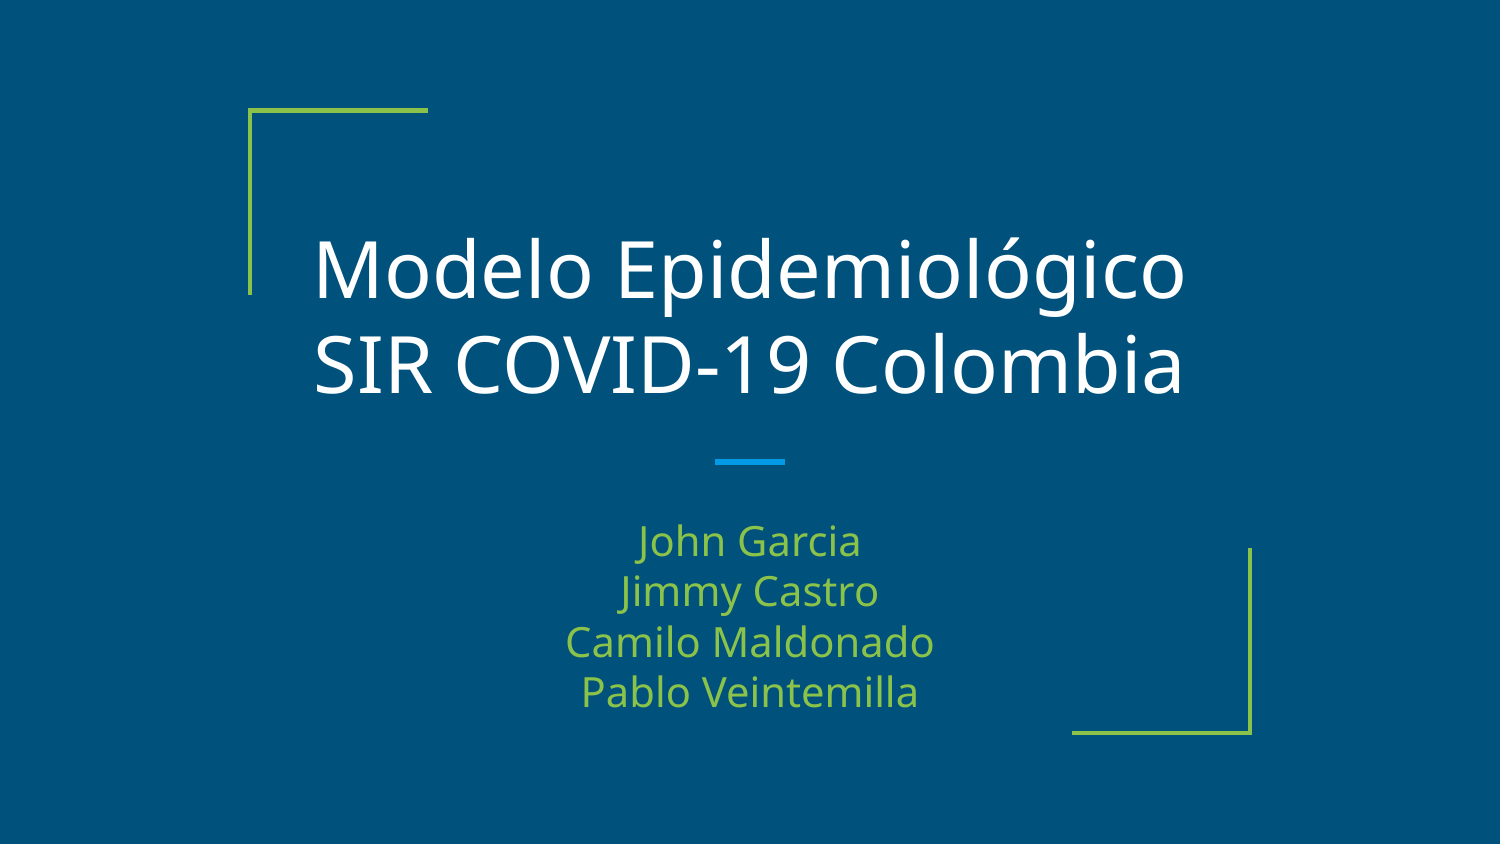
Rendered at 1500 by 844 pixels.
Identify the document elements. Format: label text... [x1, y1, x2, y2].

title Modelo Epidemiológico SIR COVID-19 Colombia [275, 195, 1225, 435]
subtitle John Garcia Jimmy Castro Camilo Maldonado Pablo Veintemilla [275, 500, 1225, 733]
